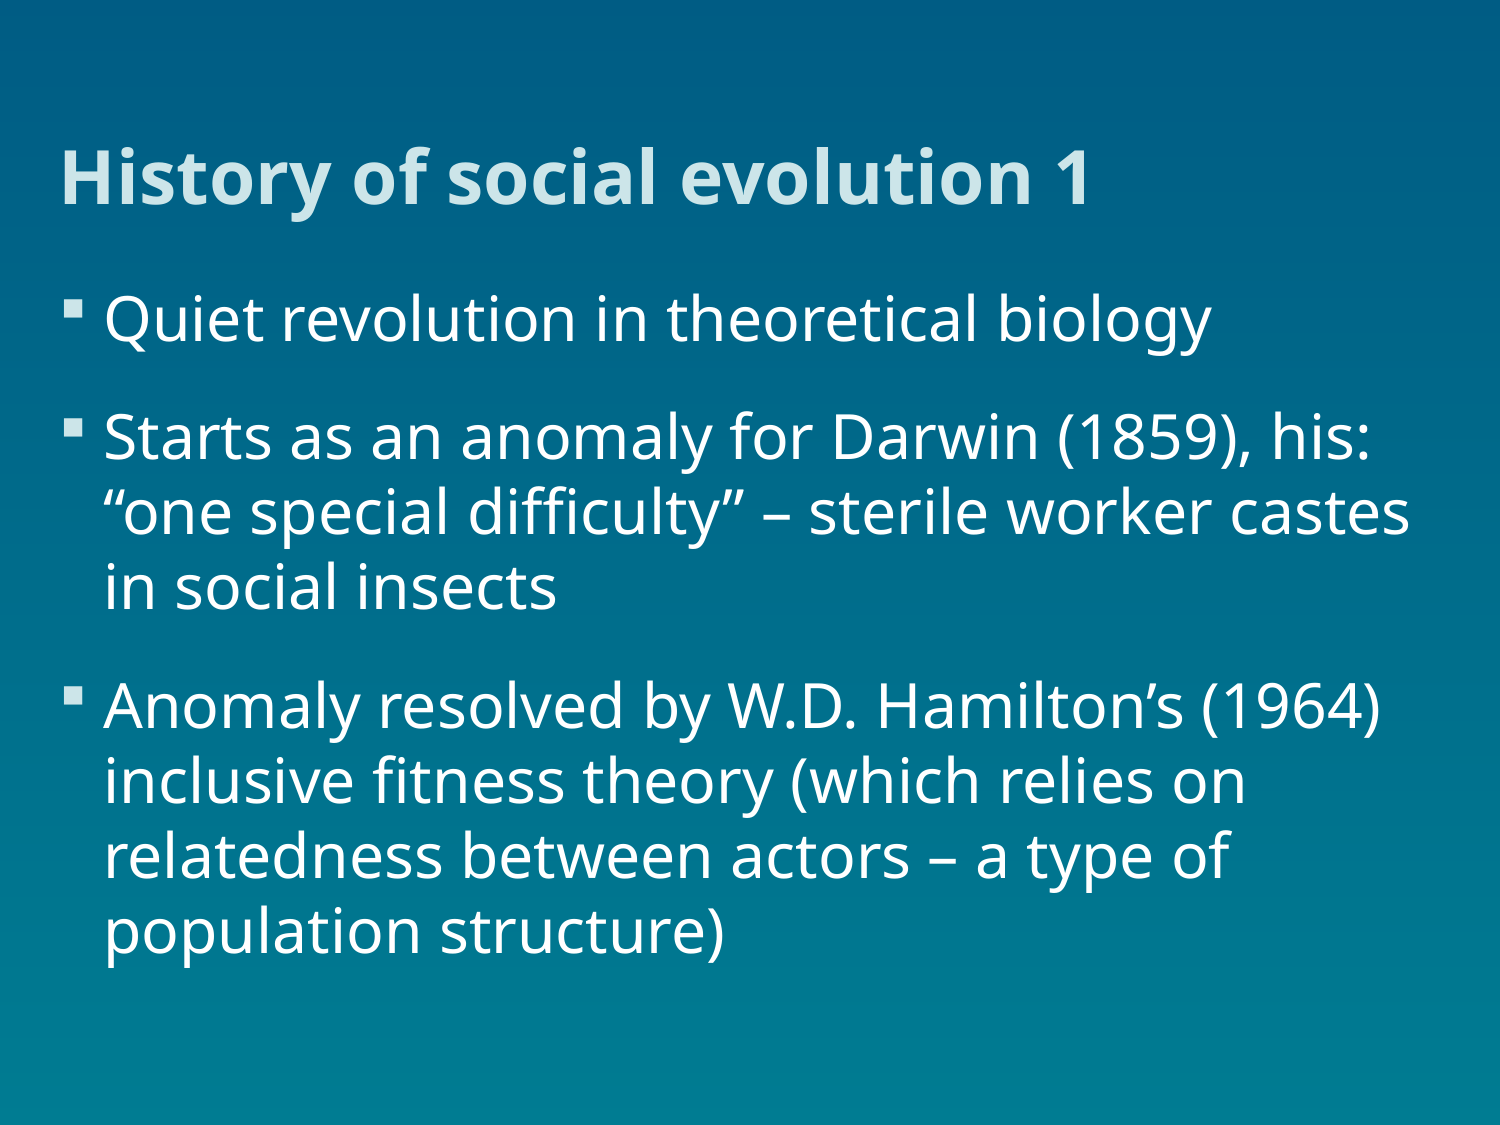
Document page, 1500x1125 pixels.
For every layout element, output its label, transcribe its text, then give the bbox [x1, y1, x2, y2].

list Quiet revolution in theoretical biology Starts as an anomaly for Darwin (1859), his: “one special difficulty” – sterile worker castes in social insects Anomaly resolved by W.D. Hamilton’s (1964) inclusive fitness theory (which relies on relatedness between actors – a type of population structure) [58, 278, 1442, 1018]
title History of social evolution 1 [58, 0, 1442, 220]
